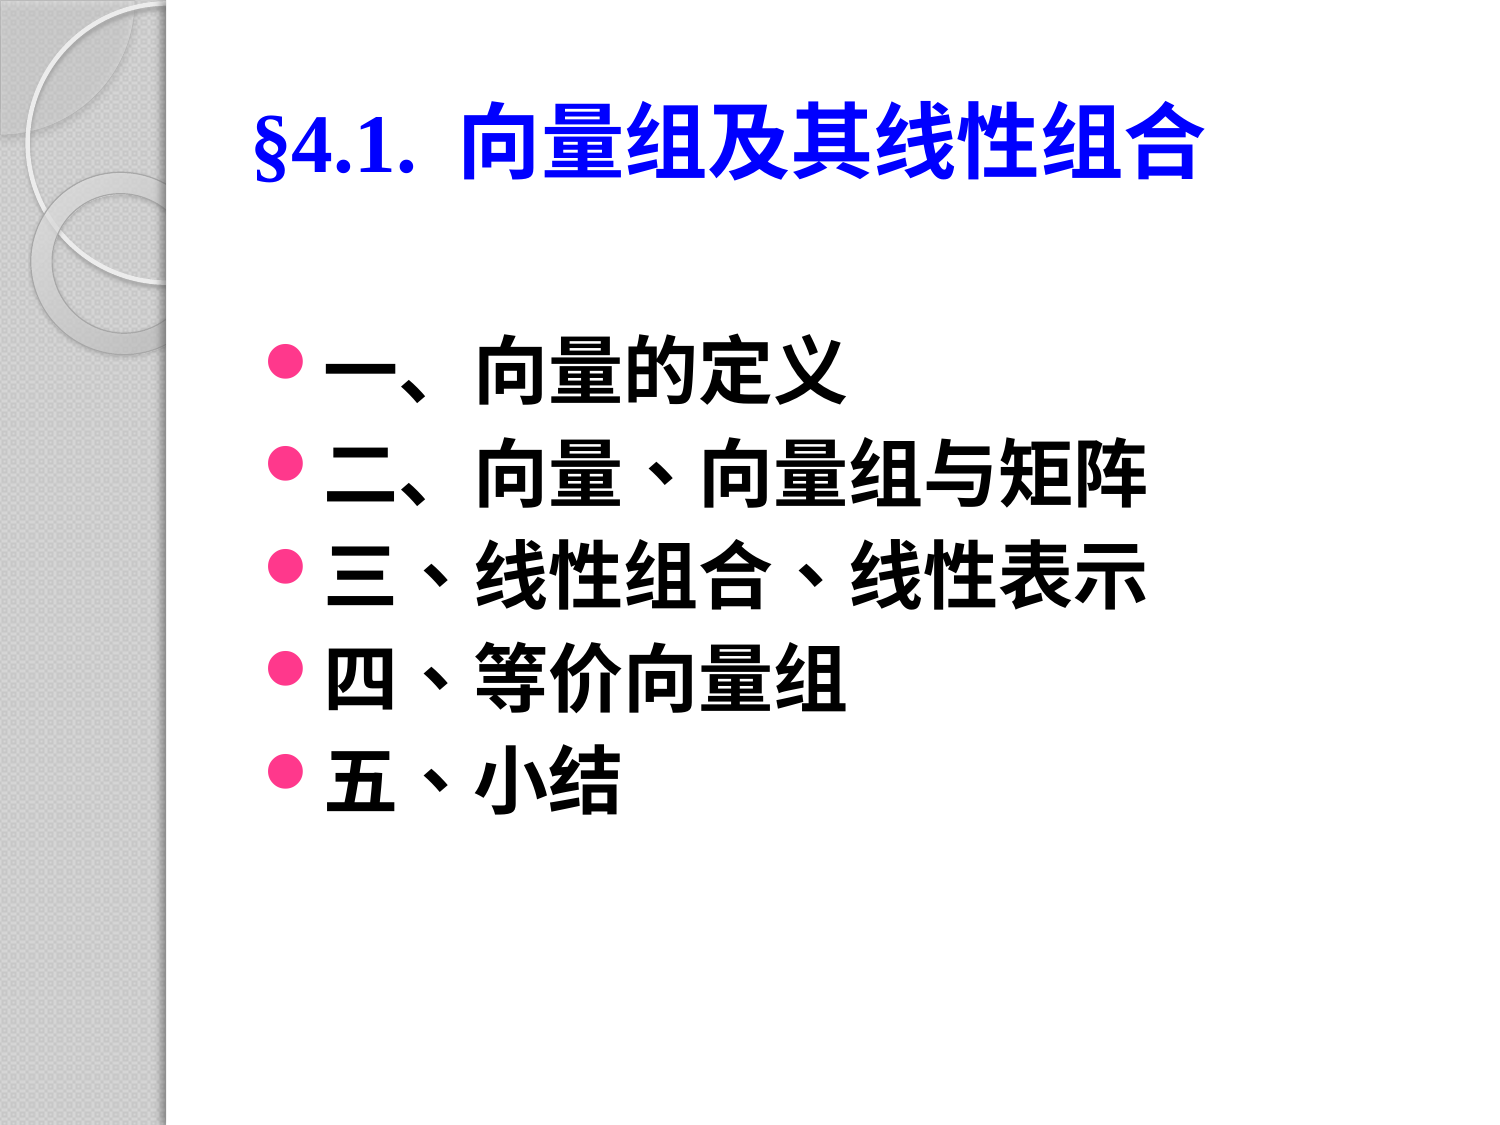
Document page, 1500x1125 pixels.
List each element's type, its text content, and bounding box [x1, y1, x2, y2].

title §4.1. 向量组及其线性组合 [235, 45, 1466, 233]
list 一、向量的定义 二、向量、向量组与矩阵 三、线性组合、线性表示 四、等价向量组 五、小结 [235, 316, 1466, 1025]
